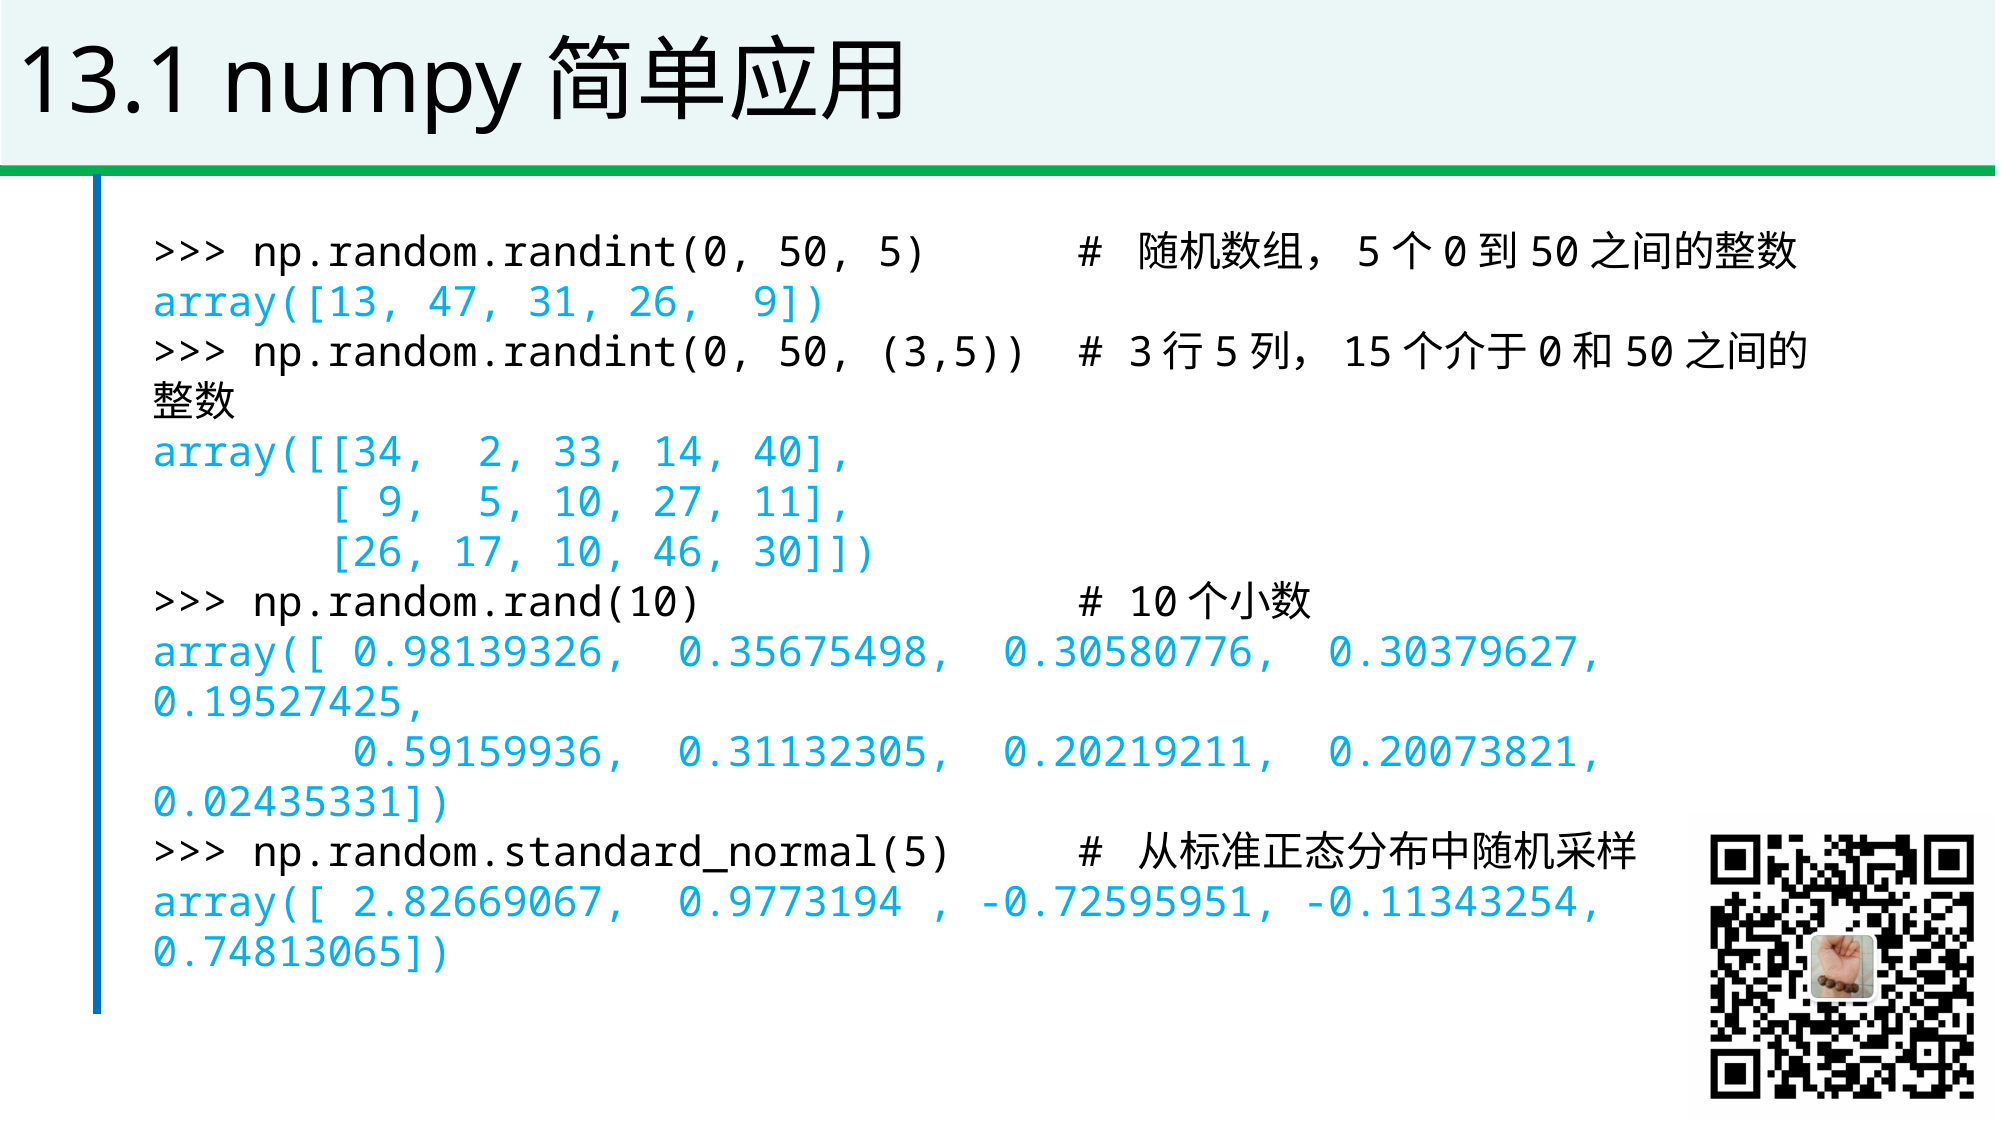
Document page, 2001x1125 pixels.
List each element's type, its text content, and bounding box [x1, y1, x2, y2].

list >>> np.random.randint(0, 50, 5) # 随机数组，5个0到50之间的整数 array([13, 47, 31, 26, 9]) >>> np.random.randint(0, 50, (3,5)) # 3行5列，15个介于0和50之间的整数 array([[34, 2, 33, 14, 40], [ 9, 5, 10, 27, 11], [26, 17, 10, 46, 30]]) >>> np.random.rand(10) # 10个小数 array([ 0.98139326, 0.35675498, 0.30580776, 0.30379627, 0.19527425, 0.59159936, 0.31132305, 0.20219211, 0.20073821, 0.02435331]) >>> np.random.standard_normal(5) # 从标准正态分布中随机采样 array([ 2.82669067, 0.9773194 , -0.72595951, -0.11343254, 0.74813065]) [137, 216, 1863, 978]
title 13.1 numpy简单应用 [1, 0, 1995, 166]
picture [1689, 813, 1995, 1120]
